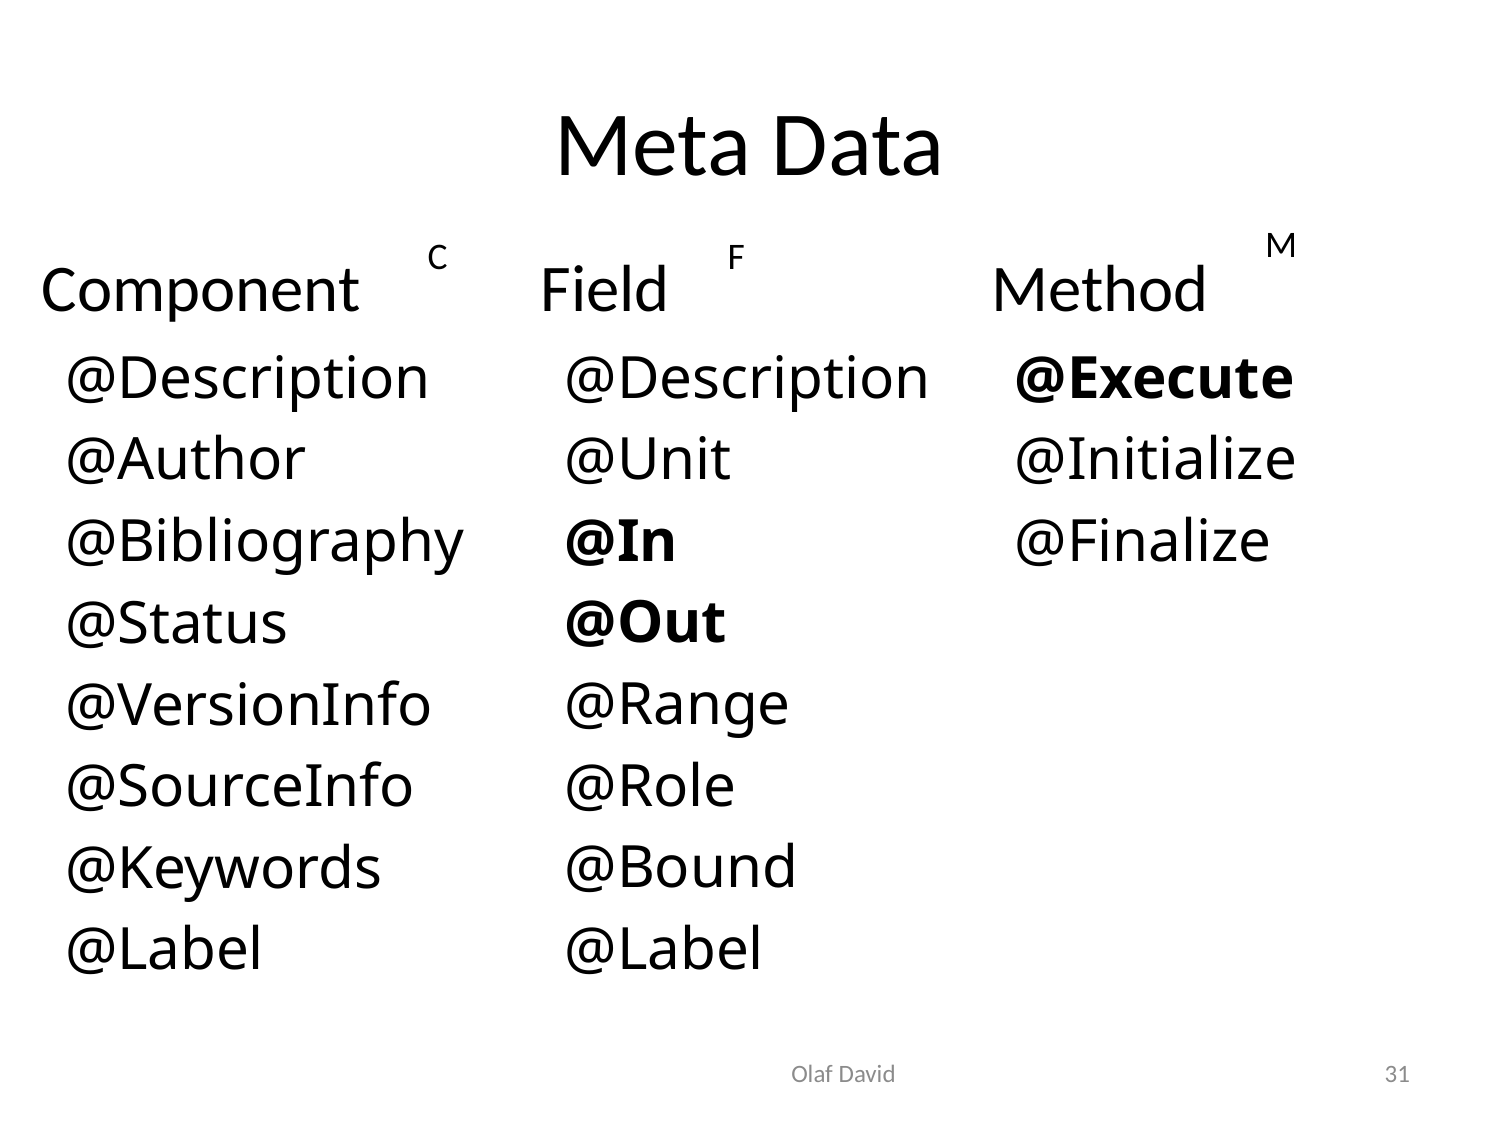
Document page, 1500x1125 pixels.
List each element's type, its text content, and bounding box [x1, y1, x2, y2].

title Meta Data [75, 45, 1425, 233]
slide_number 31 [1212, 1042, 1425, 1103]
list @Description @Author @Bibliography @Status @VersionInfo @SourceInfo @Keywords @Label [50, 332, 538, 1075]
text_box Method [976, 237, 1224, 333]
text_box Component [26, 237, 376, 333]
text_box @Description @Unit @In @Out @Range @Role @Bound @Label [549, 332, 1038, 1042]
text_box @Execute @Initialize @Finalize [999, 332, 1438, 838]
text_box M [1250, 212, 1313, 273]
text_box F [712, 224, 760, 285]
text_box Field [525, 237, 686, 333]
text_box C [412, 224, 463, 285]
footer Olaf David [512, 1042, 1175, 1103]
